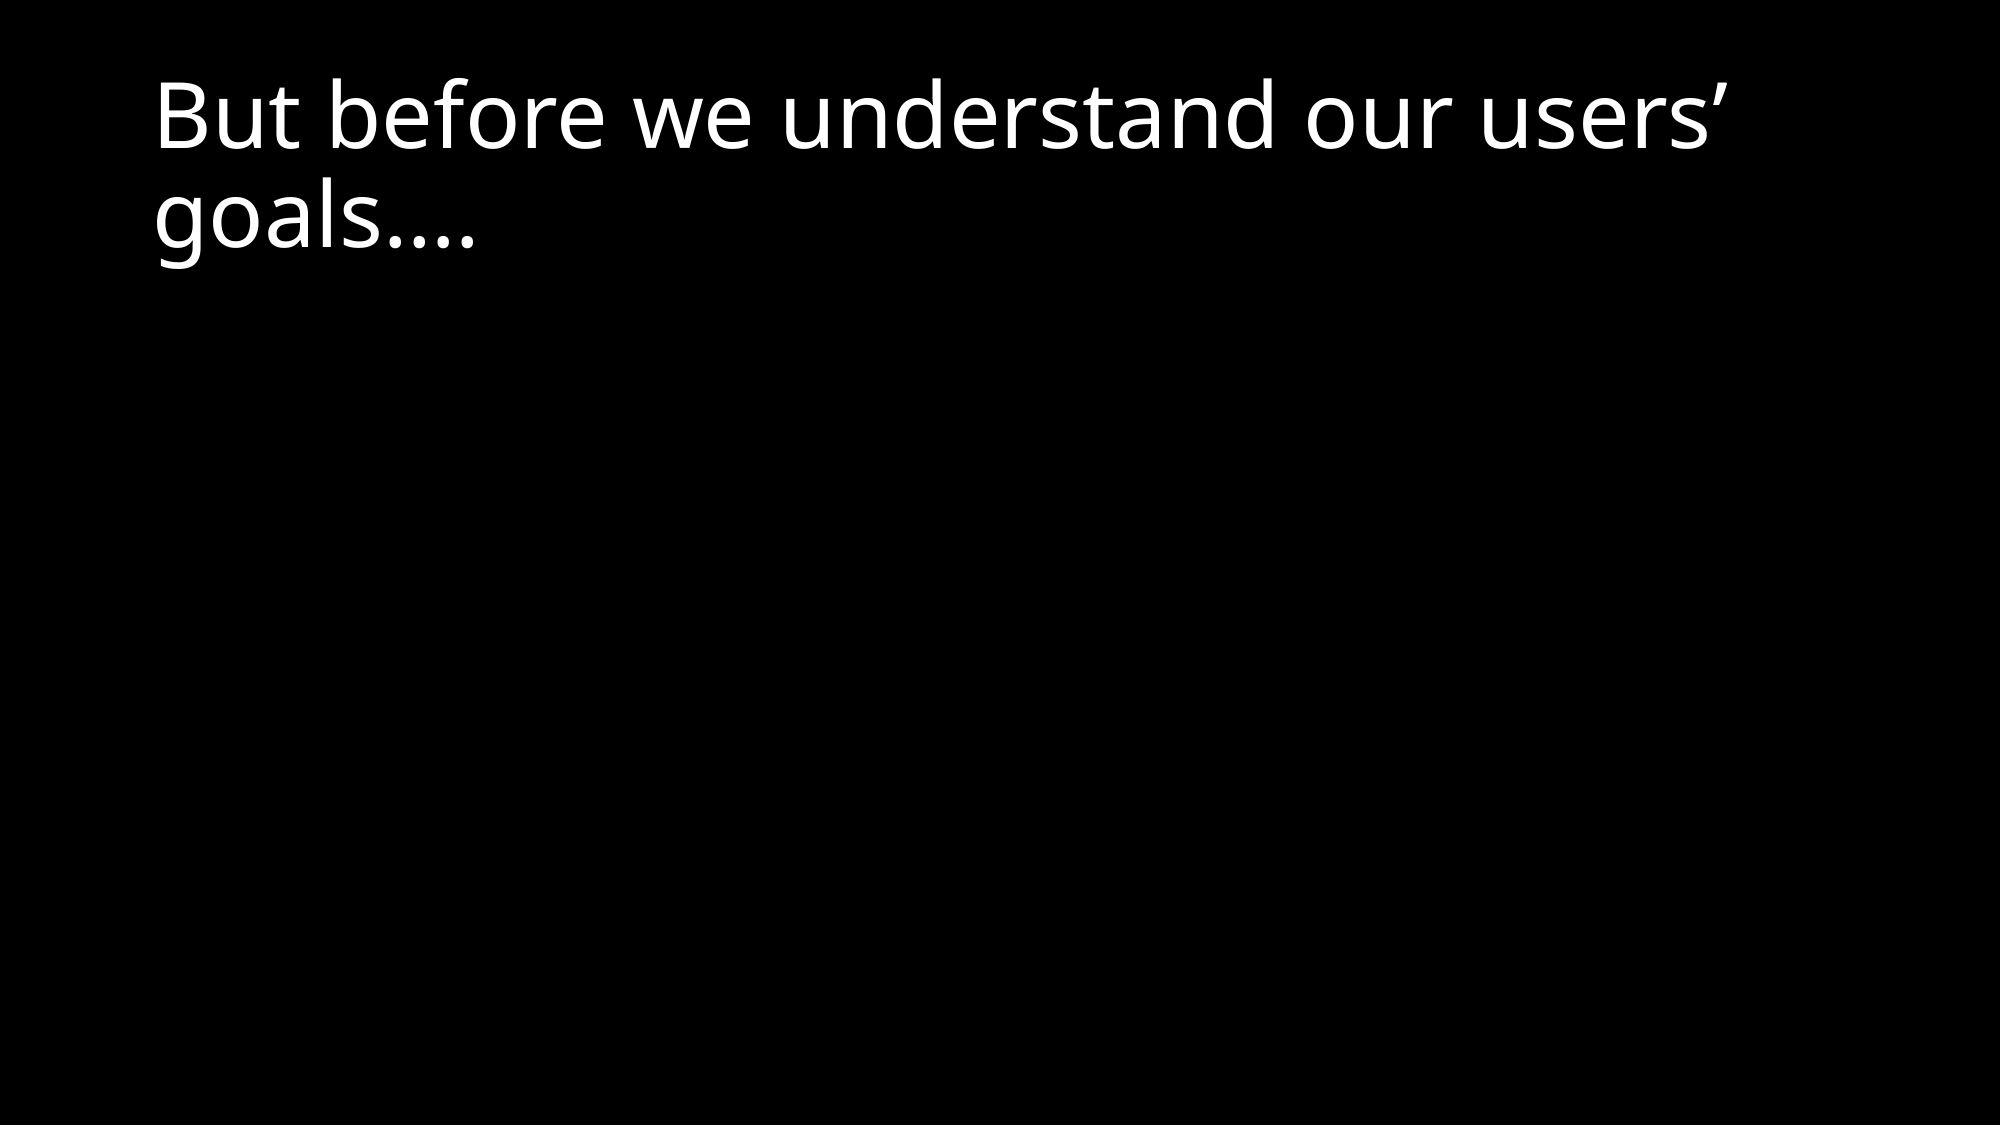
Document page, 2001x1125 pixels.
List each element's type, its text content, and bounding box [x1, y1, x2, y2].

title But before we understand our users’ goals…. [137, 59, 1863, 278]
